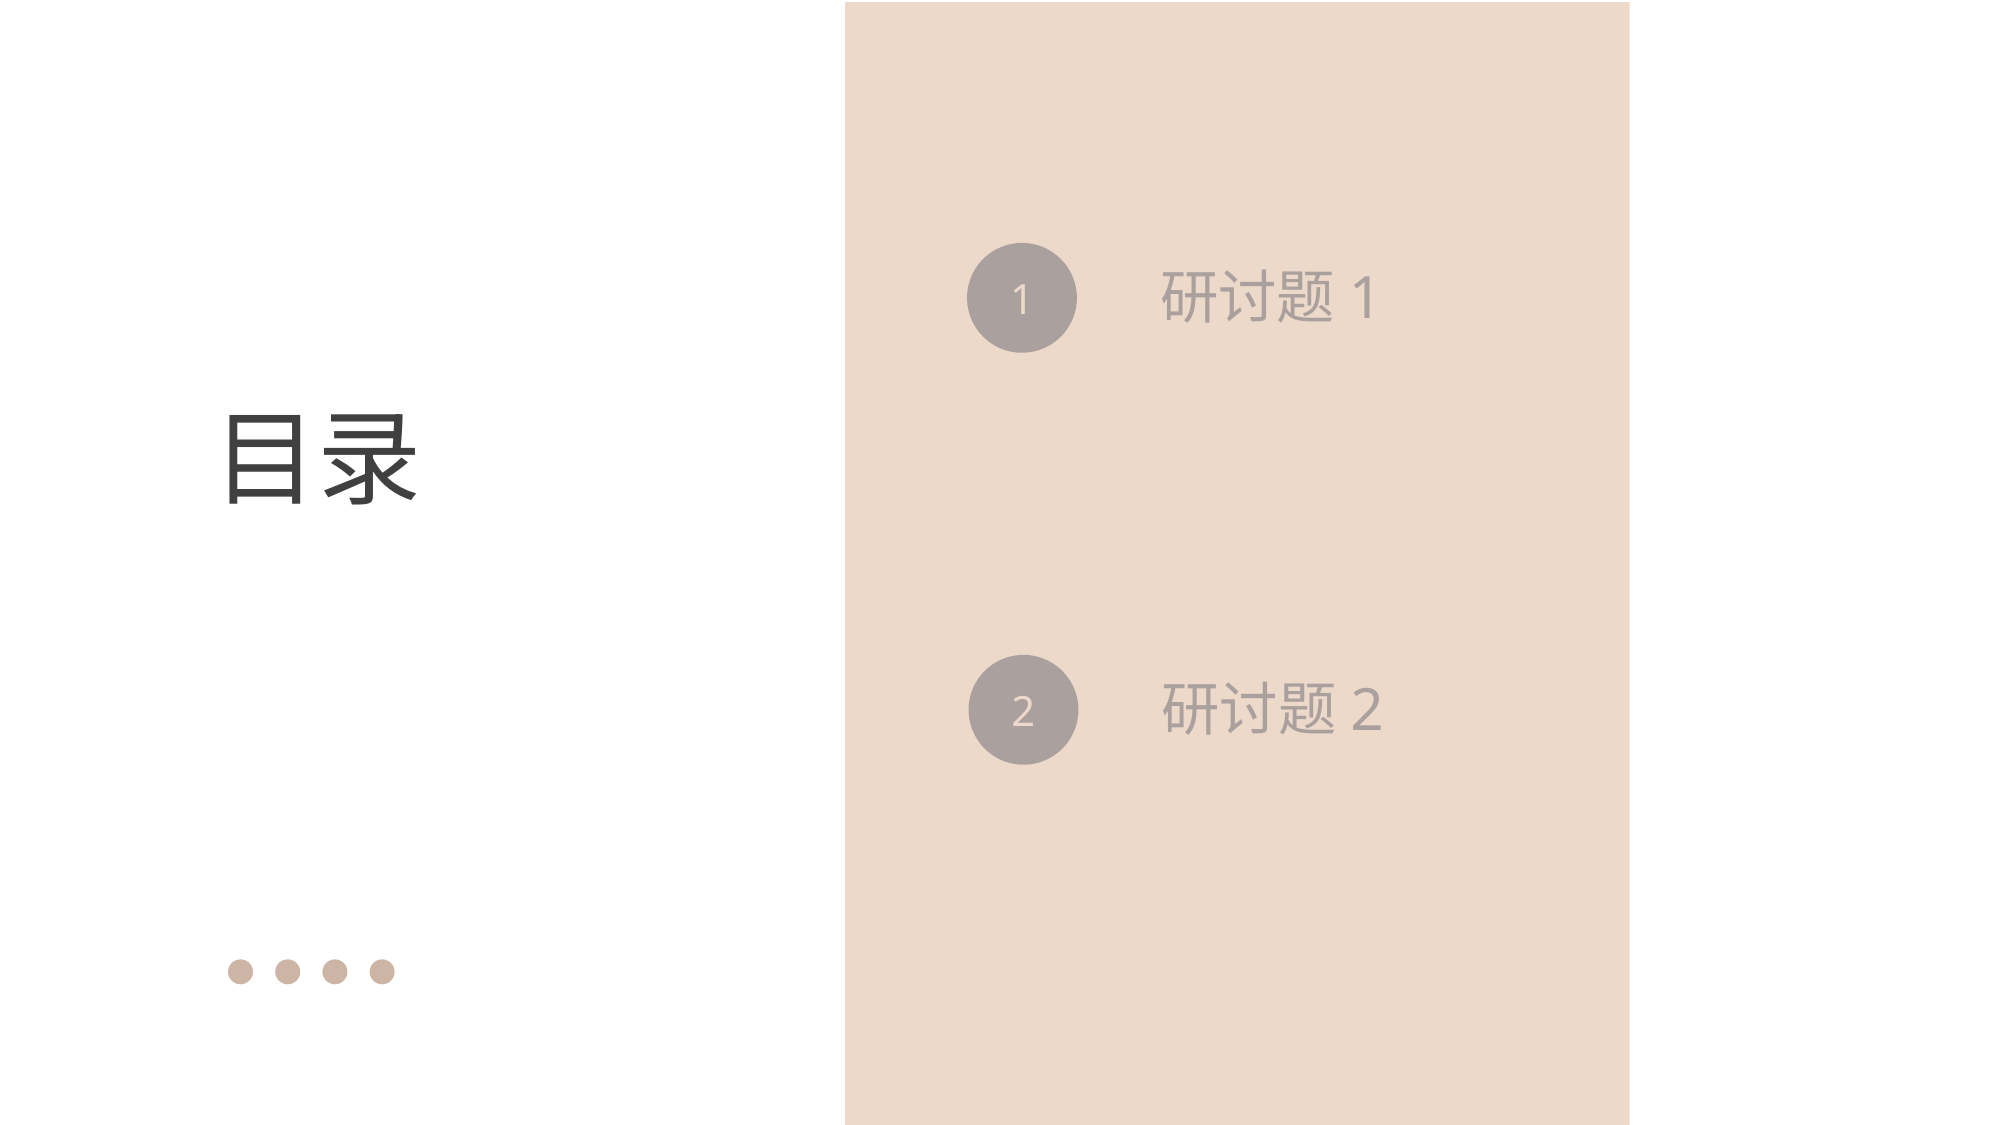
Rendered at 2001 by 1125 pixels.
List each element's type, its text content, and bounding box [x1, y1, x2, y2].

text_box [968, 629, 1470, 765]
text_box 目录 [0, 384, 665, 525]
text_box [227, 959, 395, 985]
text_box [844, 1, 1631, 1125]
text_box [967, 217, 1468, 353]
